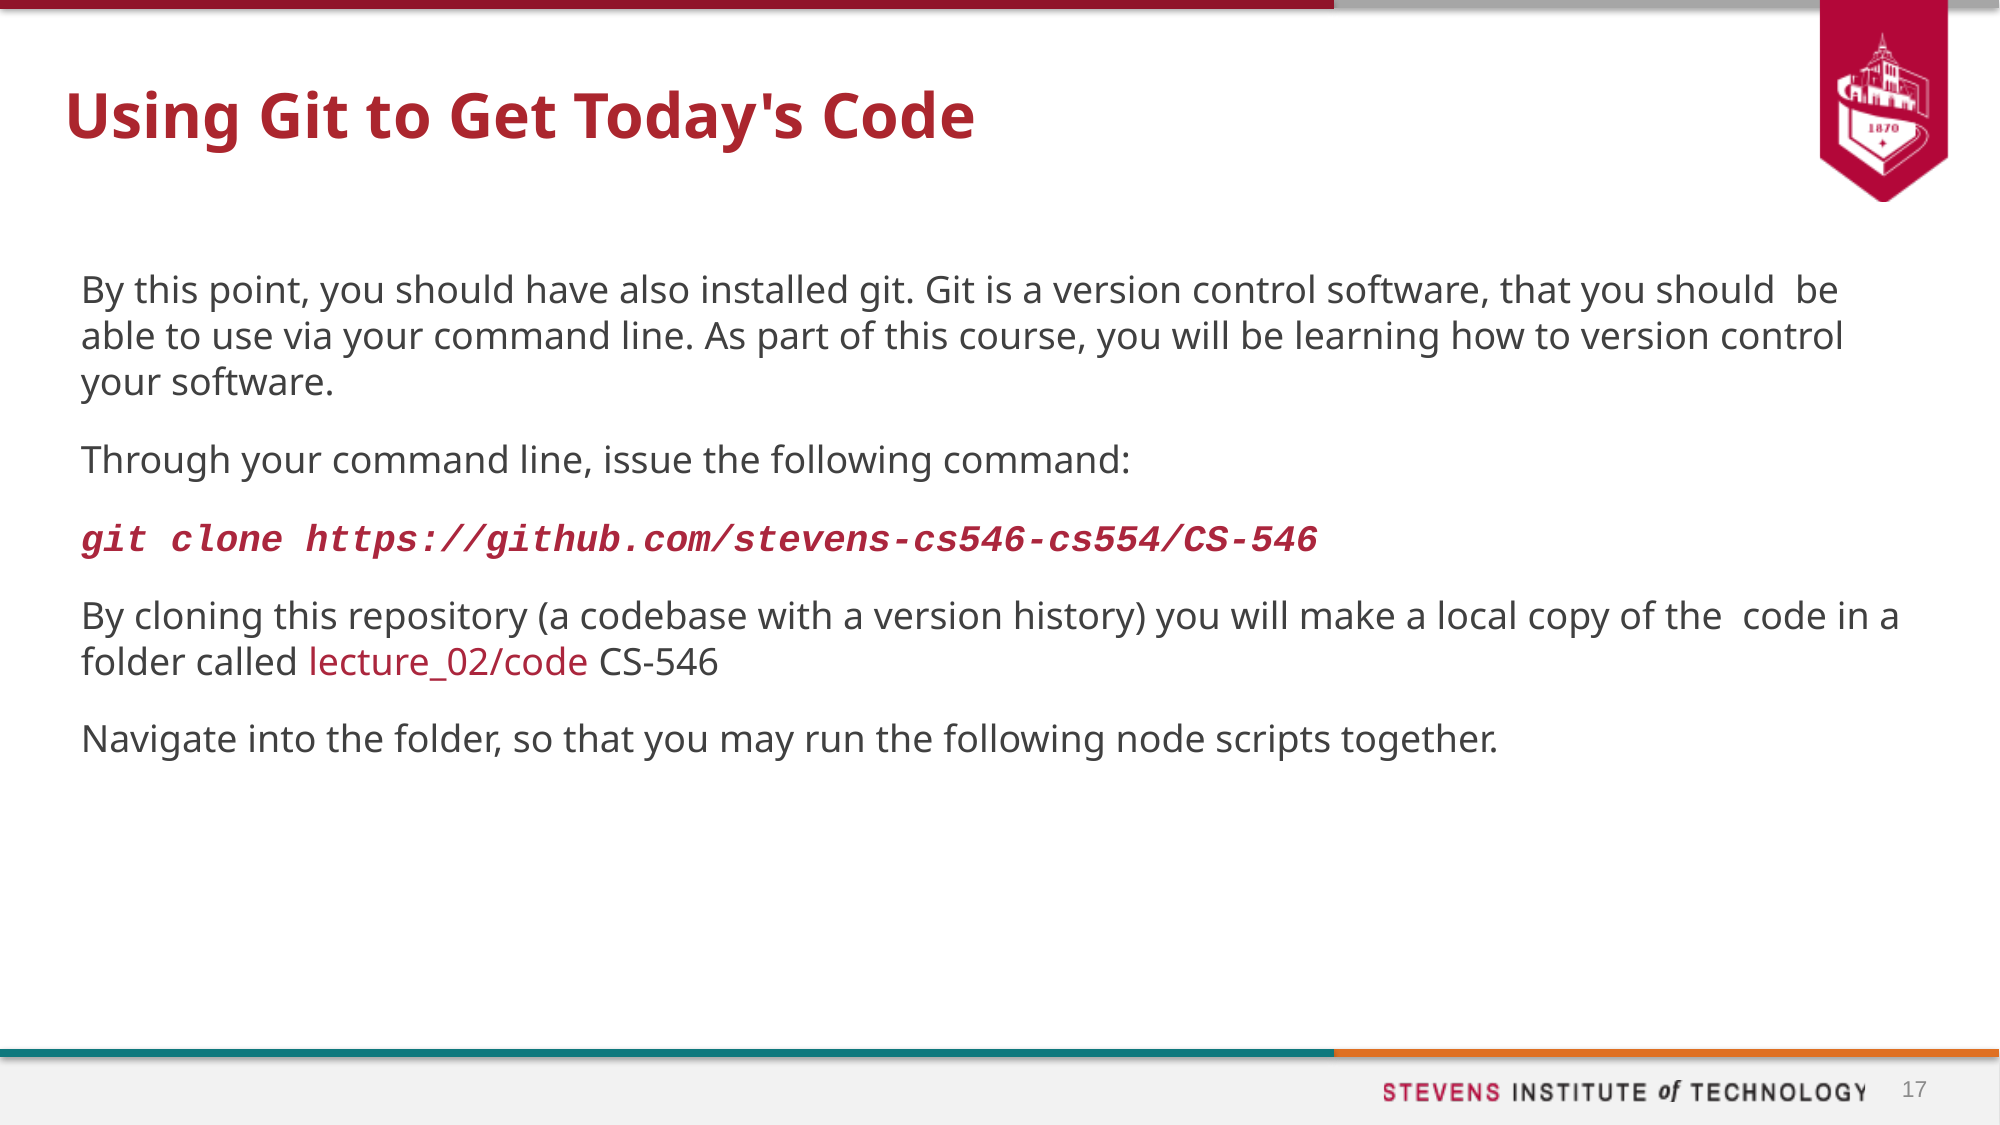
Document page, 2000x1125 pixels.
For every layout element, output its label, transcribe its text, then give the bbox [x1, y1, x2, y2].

slide_number 17 [1862, 1057, 1967, 1118]
title Using Git to Get Today's Code [49, 68, 1647, 157]
list By this point, you should have also installed git. Git is a version control software, that you should be able to use via your command line. As part of this course, you will be learning how to version control your software. Through your command line, issue the following command: git clone https://github.com/stevens-cs546-cs554/CS-546 By cloning this repository (a codebase with a version history) you will make a local copy of the code in a folder called lecture_02/code CS-546 Navigate into the folder, so that you may run the following node scripts together. [66, 258, 1967, 1040]
